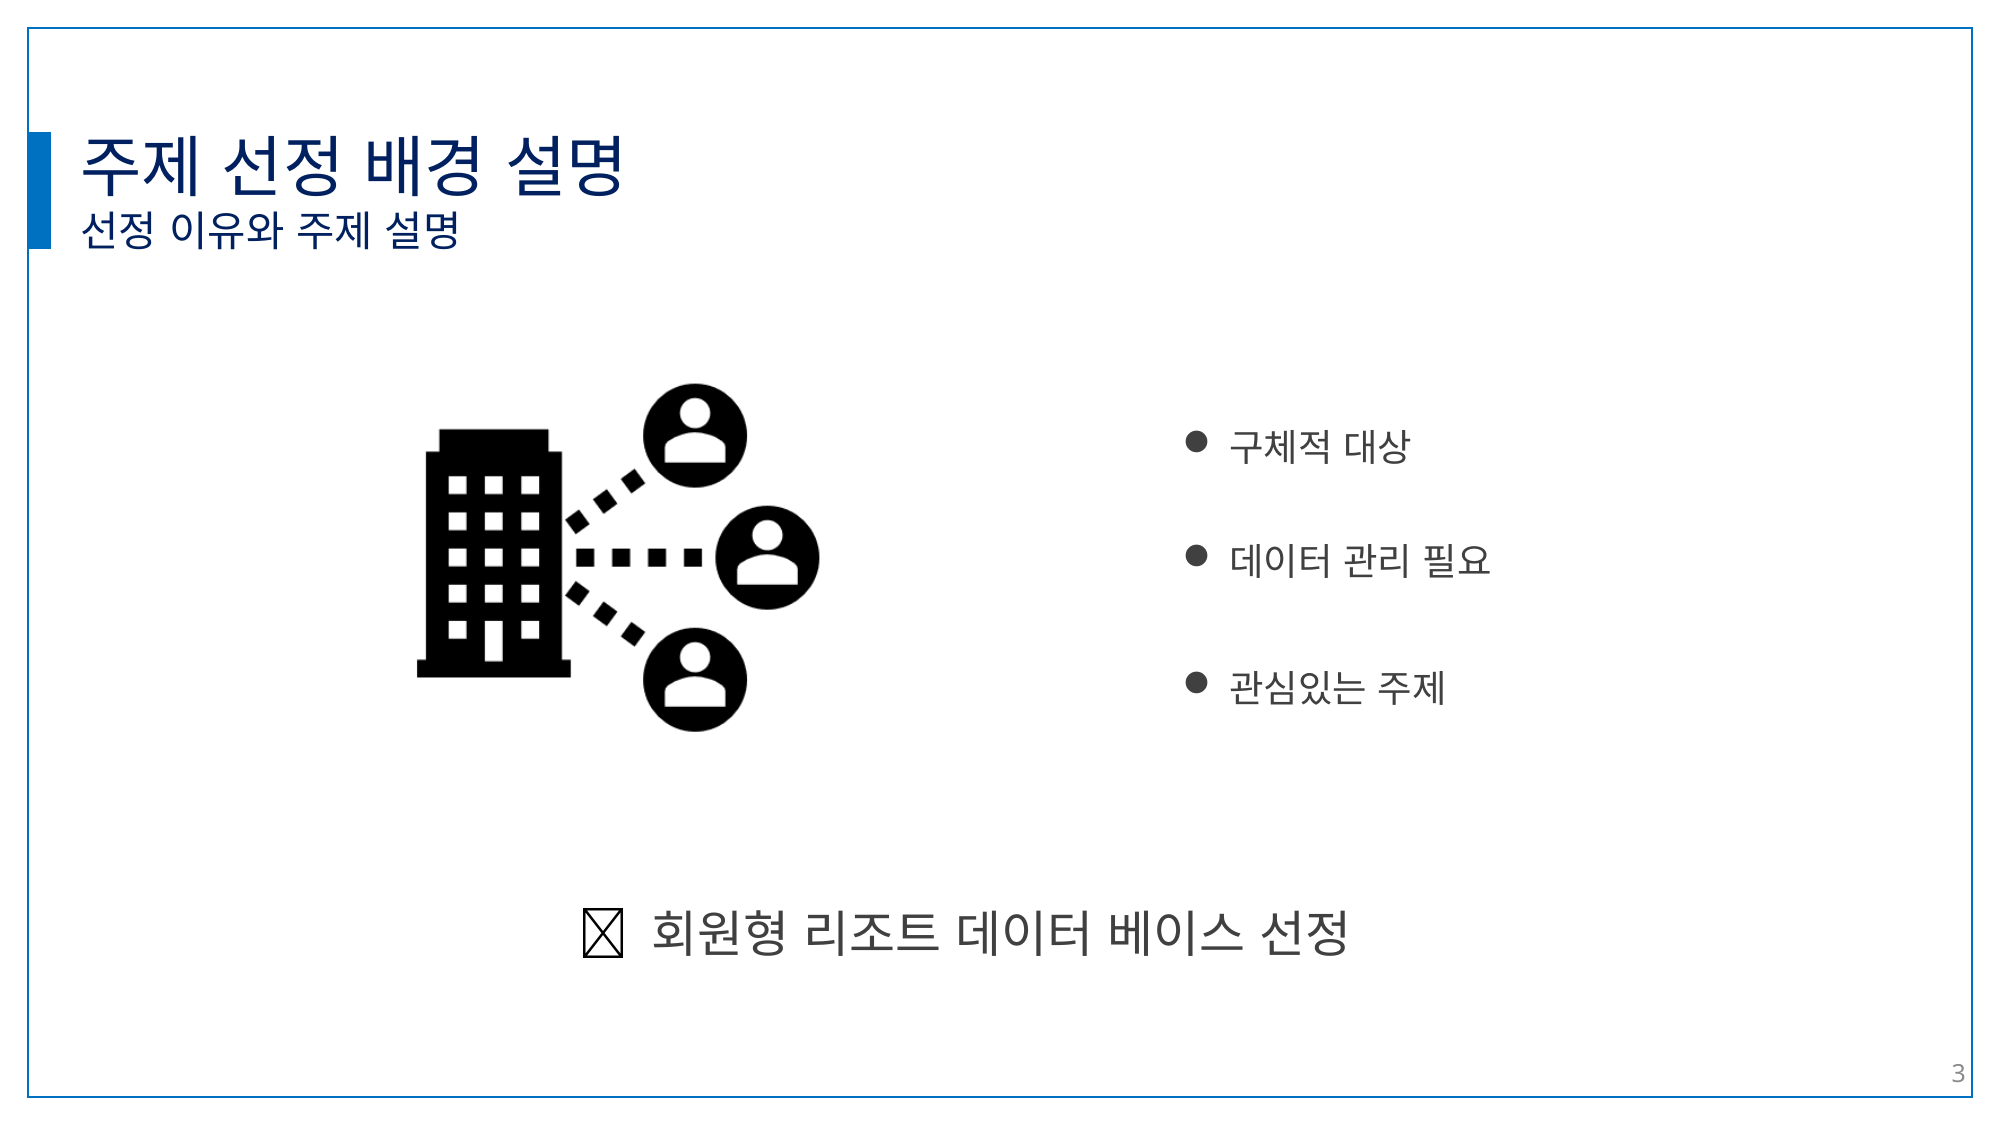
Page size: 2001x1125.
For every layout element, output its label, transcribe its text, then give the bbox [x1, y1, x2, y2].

picture [399, 343, 833, 777]
text_box [27, 27, 1973, 1098]
slide_number 3 [1530, 1045, 1981, 1105]
text_box  회원형 리조트 데이터 베이스 선정 [563, 864, 1437, 1060]
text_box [1167, 416, 1744, 719]
